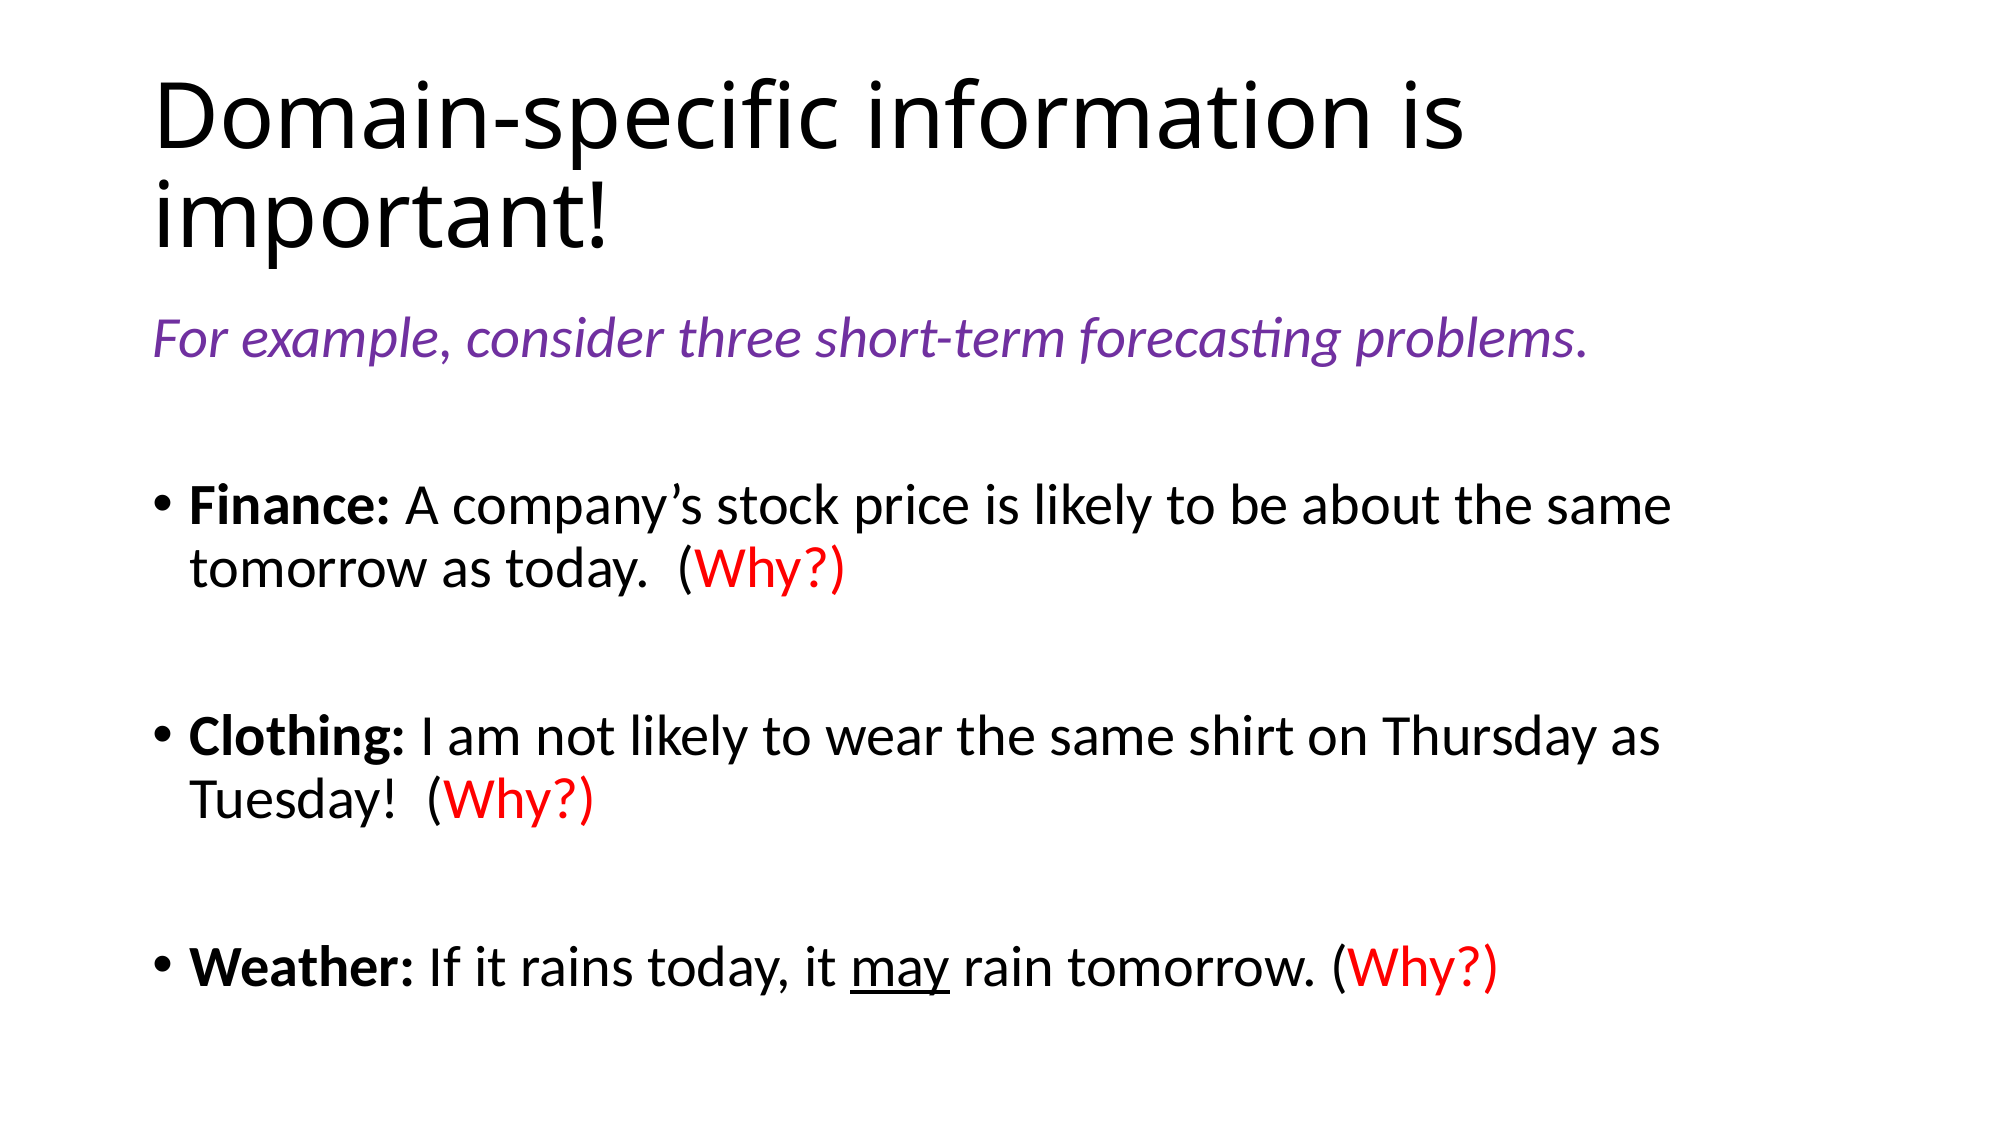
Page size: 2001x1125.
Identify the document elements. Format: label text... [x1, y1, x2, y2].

list For example, consider three short-term forecasting problems. Finance: A company’s stock price is likely to be about the same tomorrow as today. (Why?) Clothing: I am not likely to wear the same shirt on Thursday as Tuesday! (Why?) Weather: If it rains today, it may rain tomorrow. (Why?) [137, 299, 1863, 1014]
title Domain-specific information is important! [137, 59, 1863, 278]
